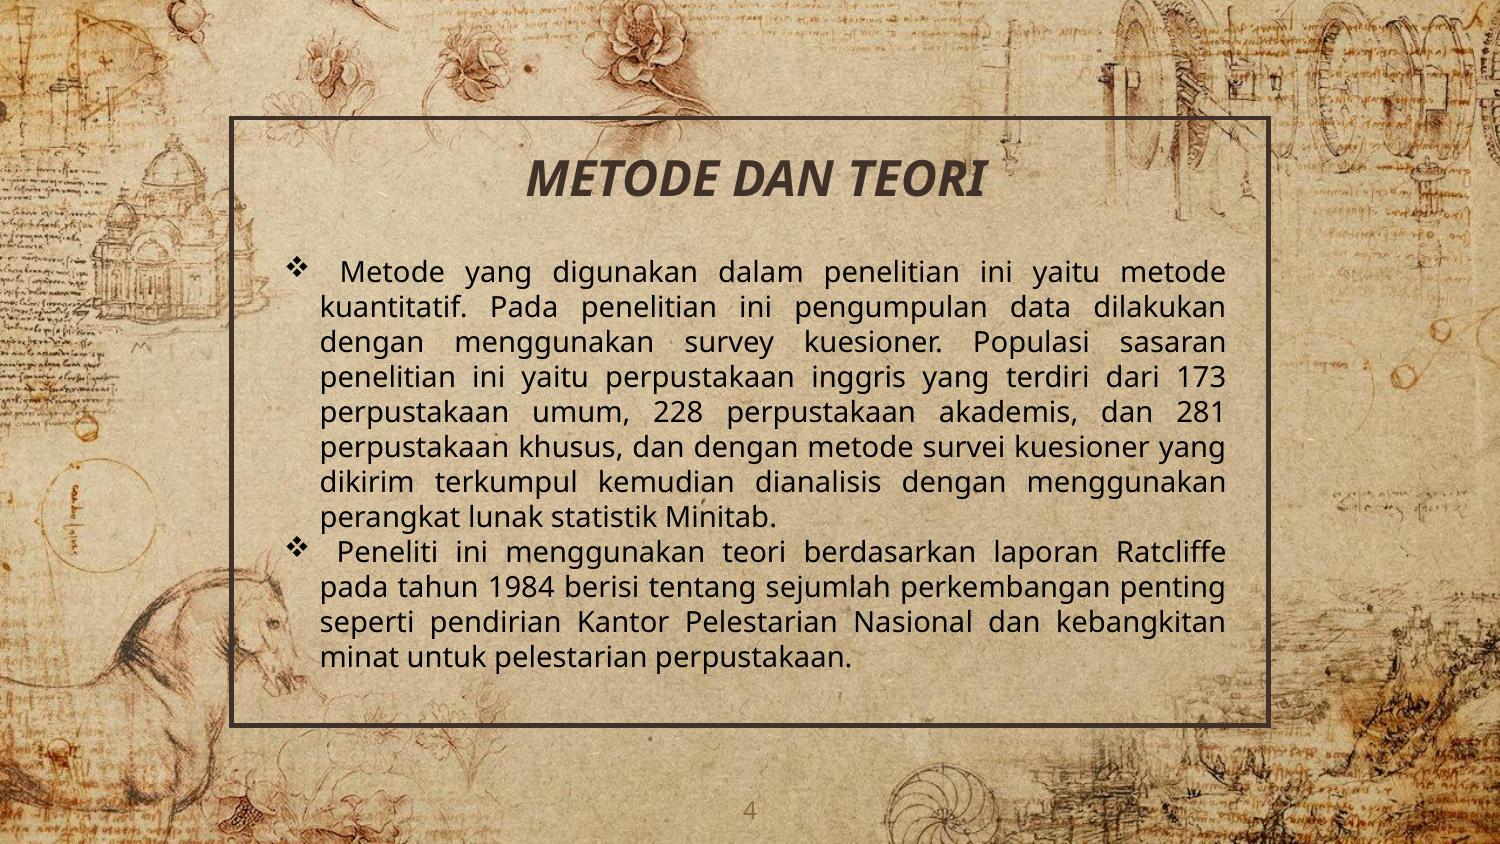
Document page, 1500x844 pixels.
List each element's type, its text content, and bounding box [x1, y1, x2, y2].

picture [0, 0, 1500, 844]
slide_number 4 [705, 779, 795, 844]
text_box Metode yang digunakan dalam penelitian ini yaitu metode kuantitatif. Pada penelitian ini pengumpulan data dilakukan dengan menggunakan survey kuesioner. Populasi sasaran penelitian ini yaitu perpustakaan inggris yang terdiri dari 173 perpustakaan umum, 228 perpustakaan akademis, dan 281 perpustakaan khusus, dan dengan metode survei kuesioner yang dikirim terkumpul kemudian dianalisis dengan menggunakan perangkat lunak statistik Minitab. Peneliti ini menggunakan teori berdasarkan laporan Ratcliffe pada tahun 1984 berisi tentang sejumlah perkembangan penting seperti pendirian Kantor Pelestarian Nasional dan kebangkitan minat untuk pelestarian perpustakaan. [269, 246, 1243, 751]
list METODE DAN TEORI [345, 118, 1155, 235]
